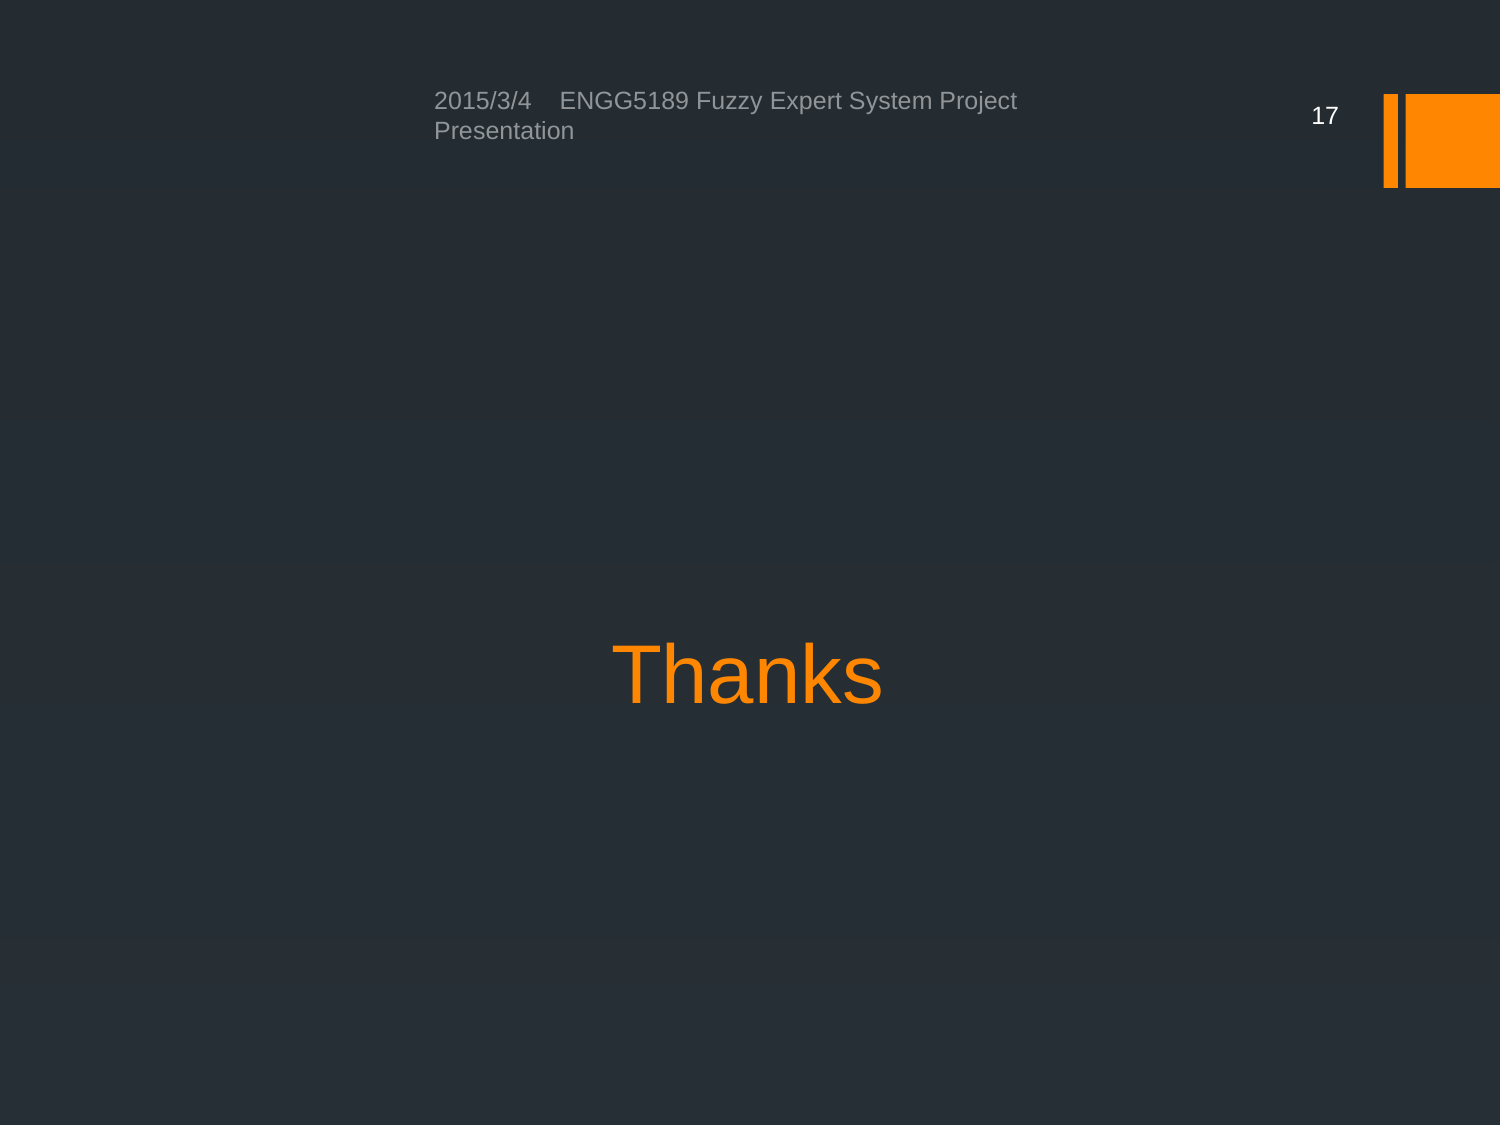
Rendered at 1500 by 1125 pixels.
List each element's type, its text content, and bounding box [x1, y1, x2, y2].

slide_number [419, 90, 1181, 139]
slide_number 17 [1199, 90, 1355, 140]
title Thanks [147, 538, 1348, 729]
